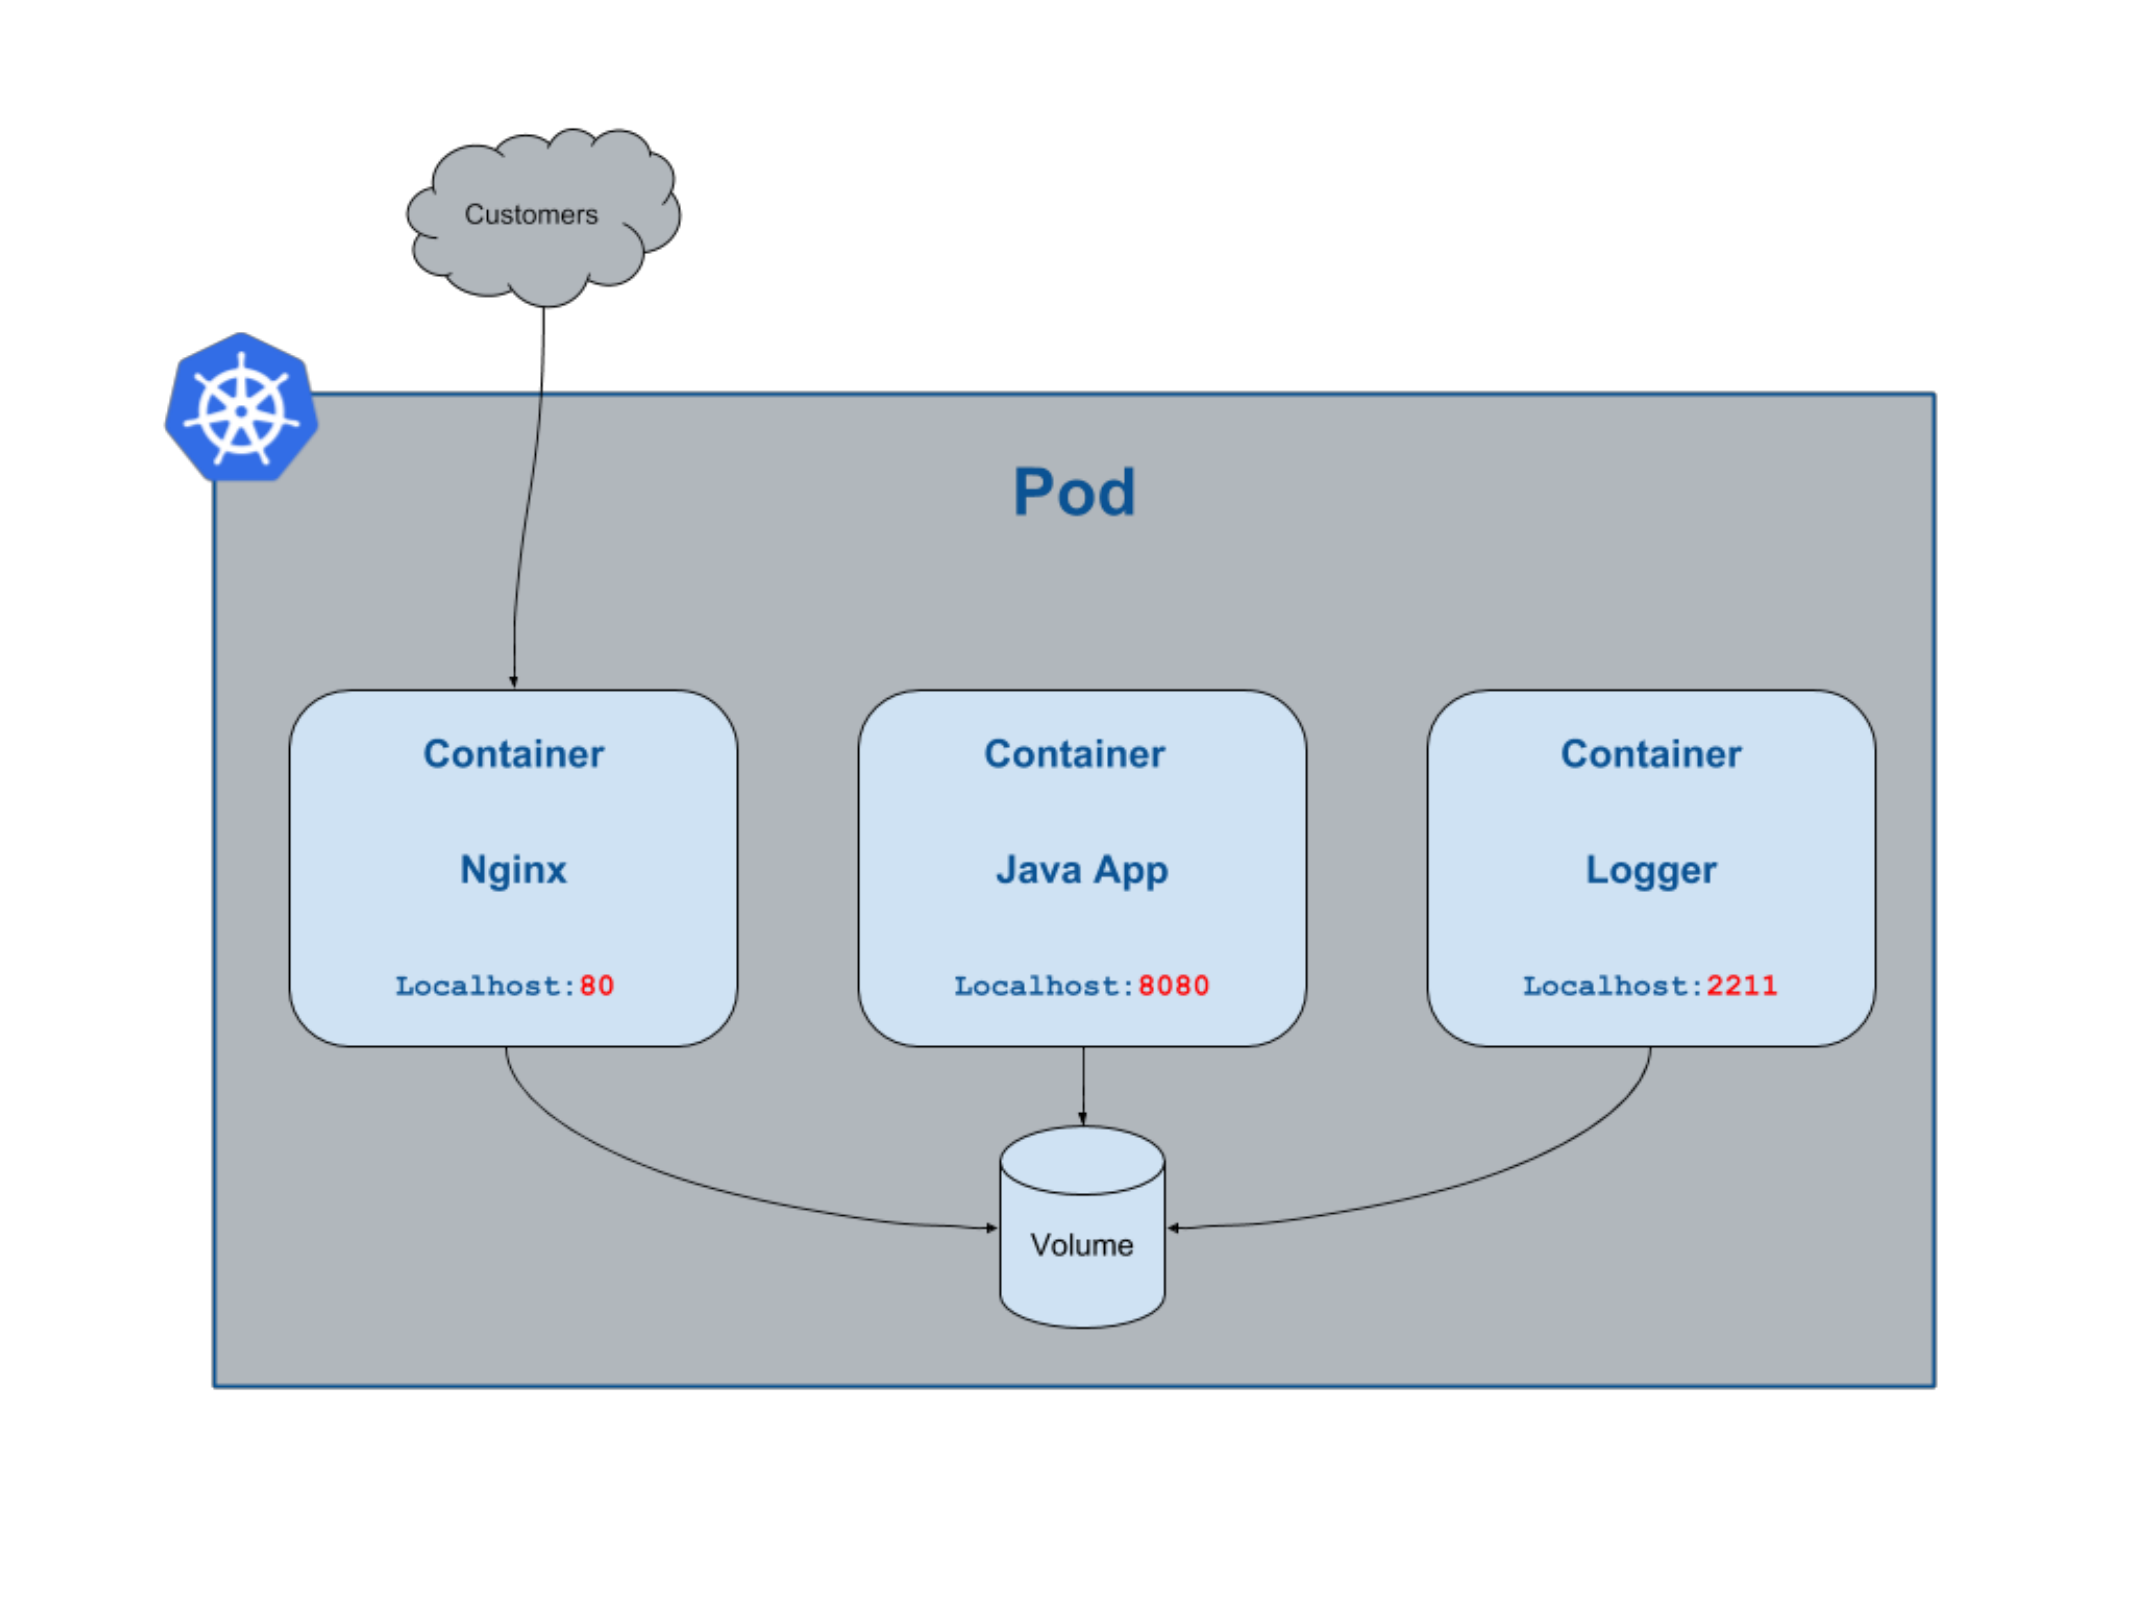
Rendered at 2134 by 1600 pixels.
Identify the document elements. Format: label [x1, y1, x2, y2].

picture [66, 58, 2067, 1559]
